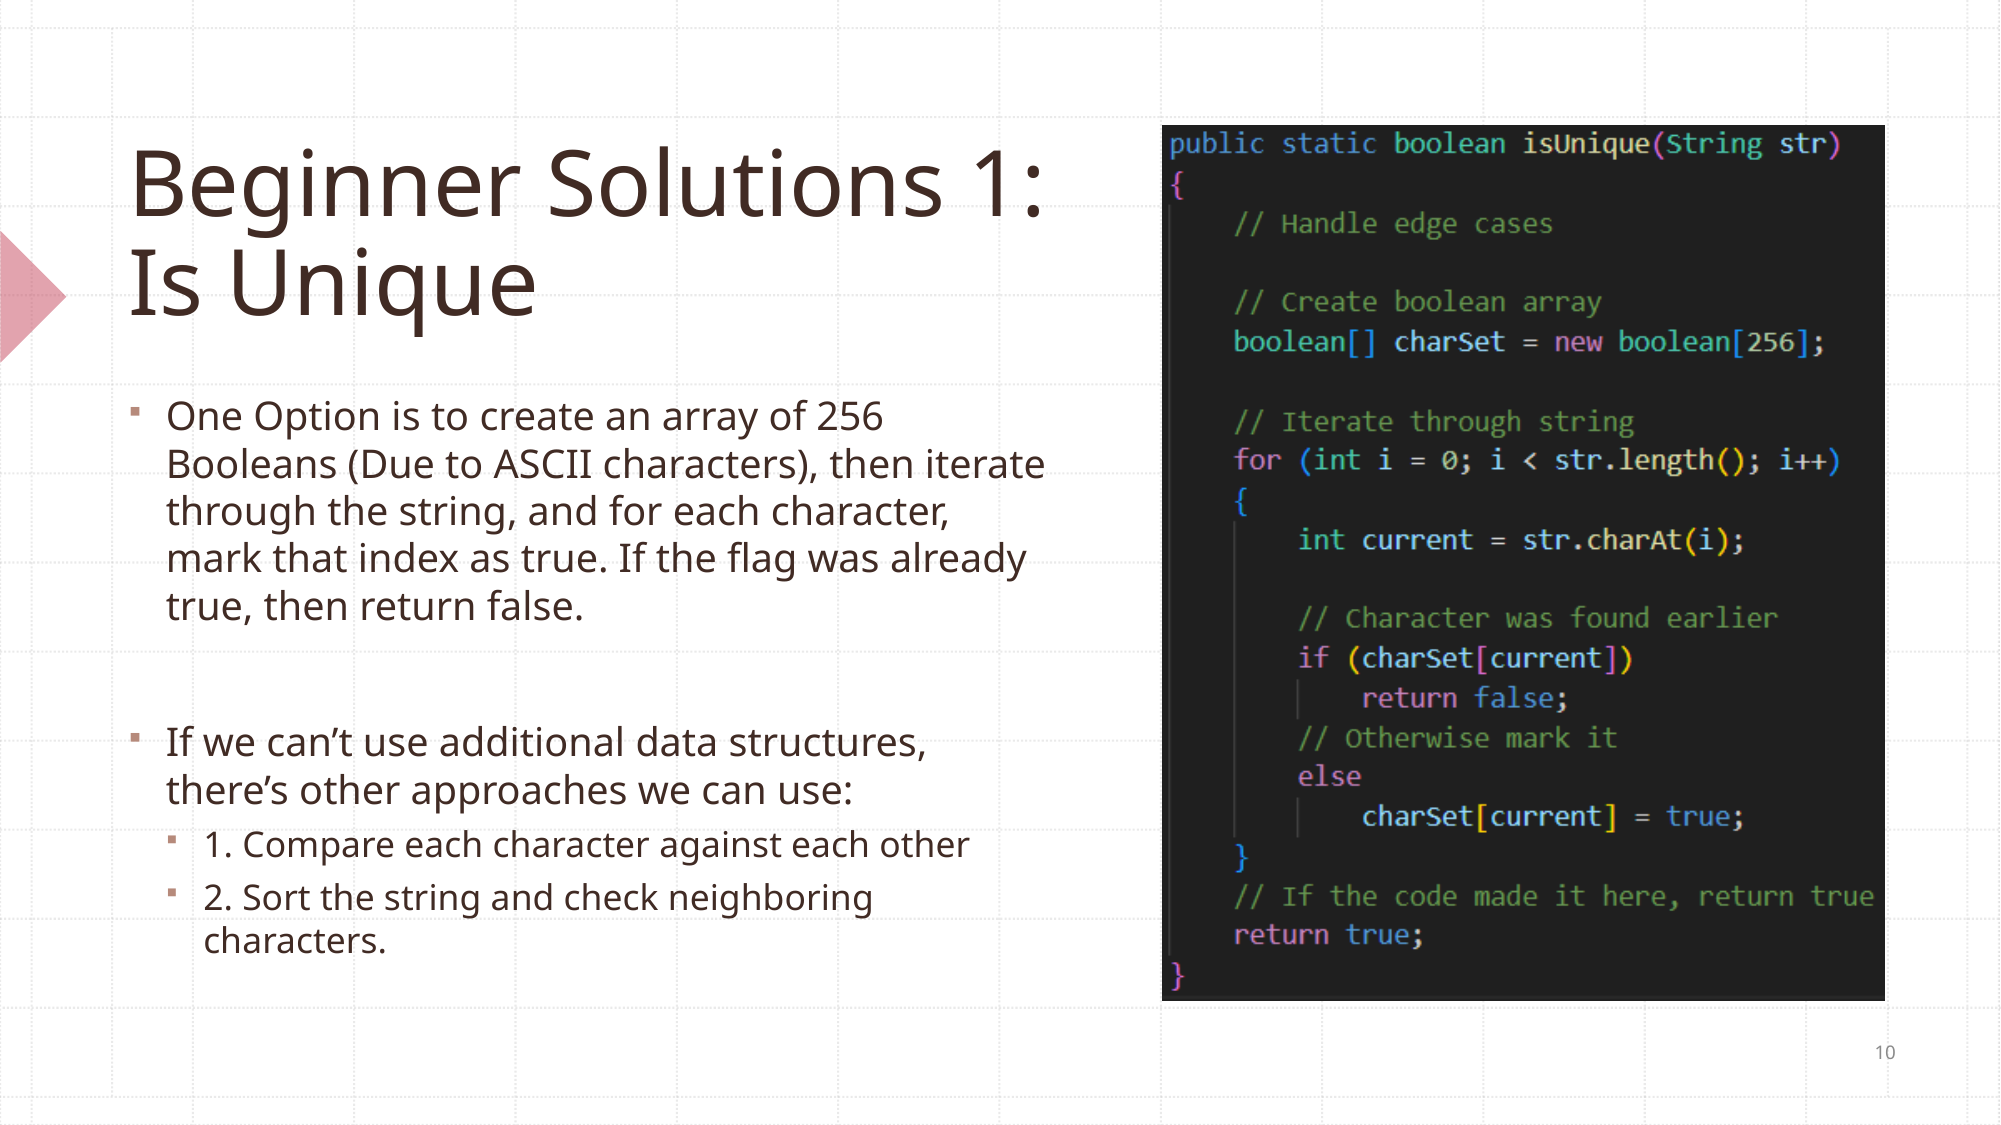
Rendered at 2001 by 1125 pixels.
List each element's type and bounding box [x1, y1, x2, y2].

picture [1162, 125, 1885, 1001]
text_box [0, 0, 2000, 1125]
